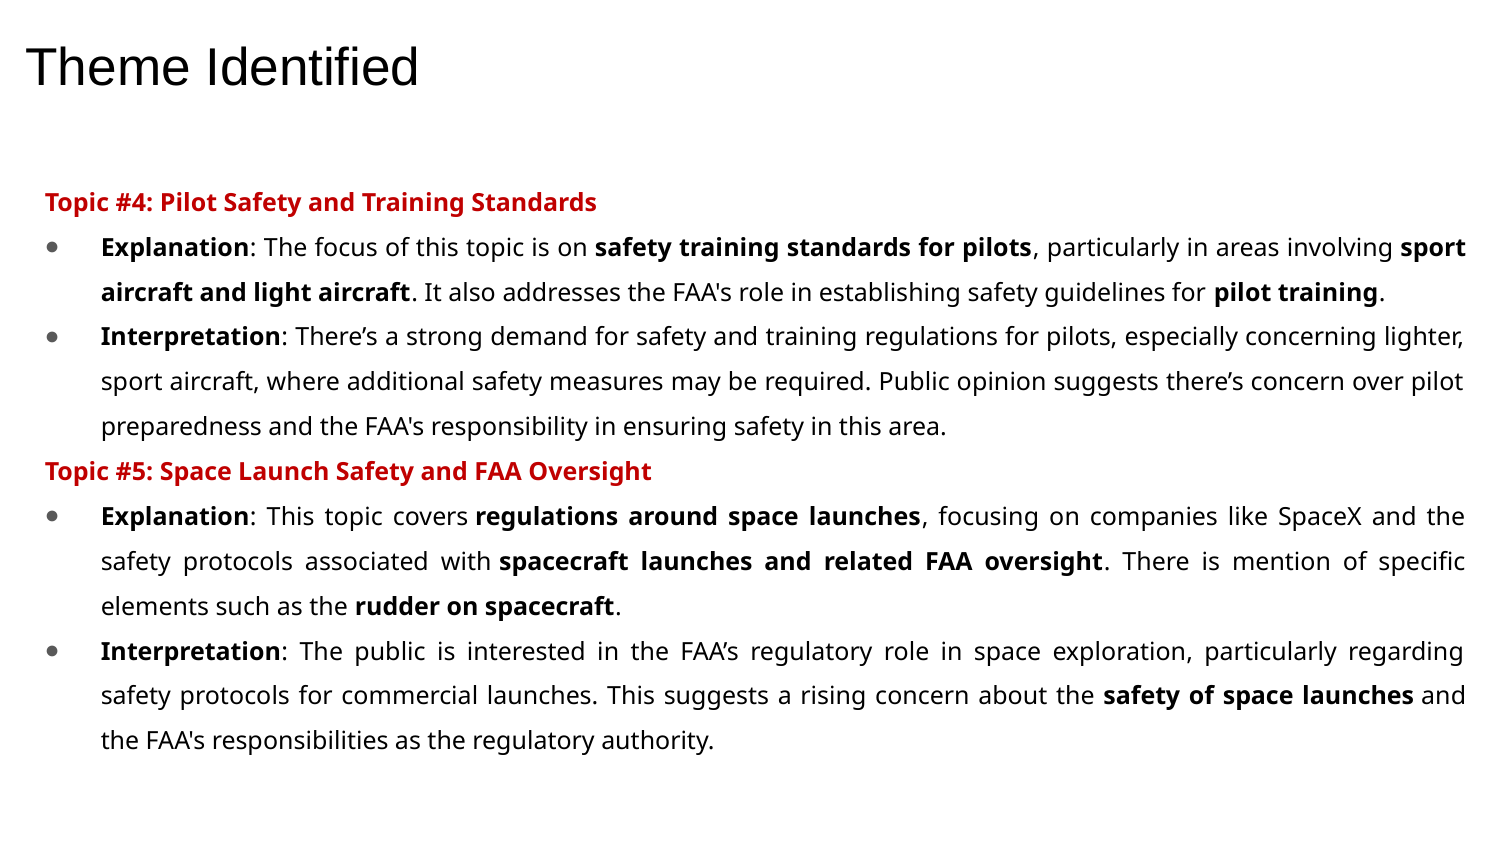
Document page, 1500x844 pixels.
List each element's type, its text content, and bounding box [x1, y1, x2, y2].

list Topic #4: Pilot Safety and Training Standards Explanation: The focus of this topic is on safety training standards for pilots, particularly in areas involving sport aircraft and light aircraft. It also addresses the FAA's role in establishing safety guidelines for pilot training. Interpretation: There’s a strong demand for safety and training regulations for pilots, especially concerning lighter, sport aircraft, where additional safety measures may be required. Public opinion suggests there’s concern over pilot preparedness and the FAA's responsibility in ensuring safety in this area. Topic #5: Space Launch Safety and FAA Oversight Explanation: This topic covers regulations around space launches, focusing on companies like SpaceX and the safety protocols associated with spacecraft launches and related FAA oversight. There is mention of specific elements such as the rudder on spacecraft. Interpretation: The public is interested in the FAA’s regulatory role in space exploration, particularly regarding safety protocols for commercial launches. This suggests a rising concern about the safety of space launches and the FAA's responsibilities as the regulatory authority. [10, 156, 1482, 827]
title Theme Identified [10, 17, 1409, 112]
